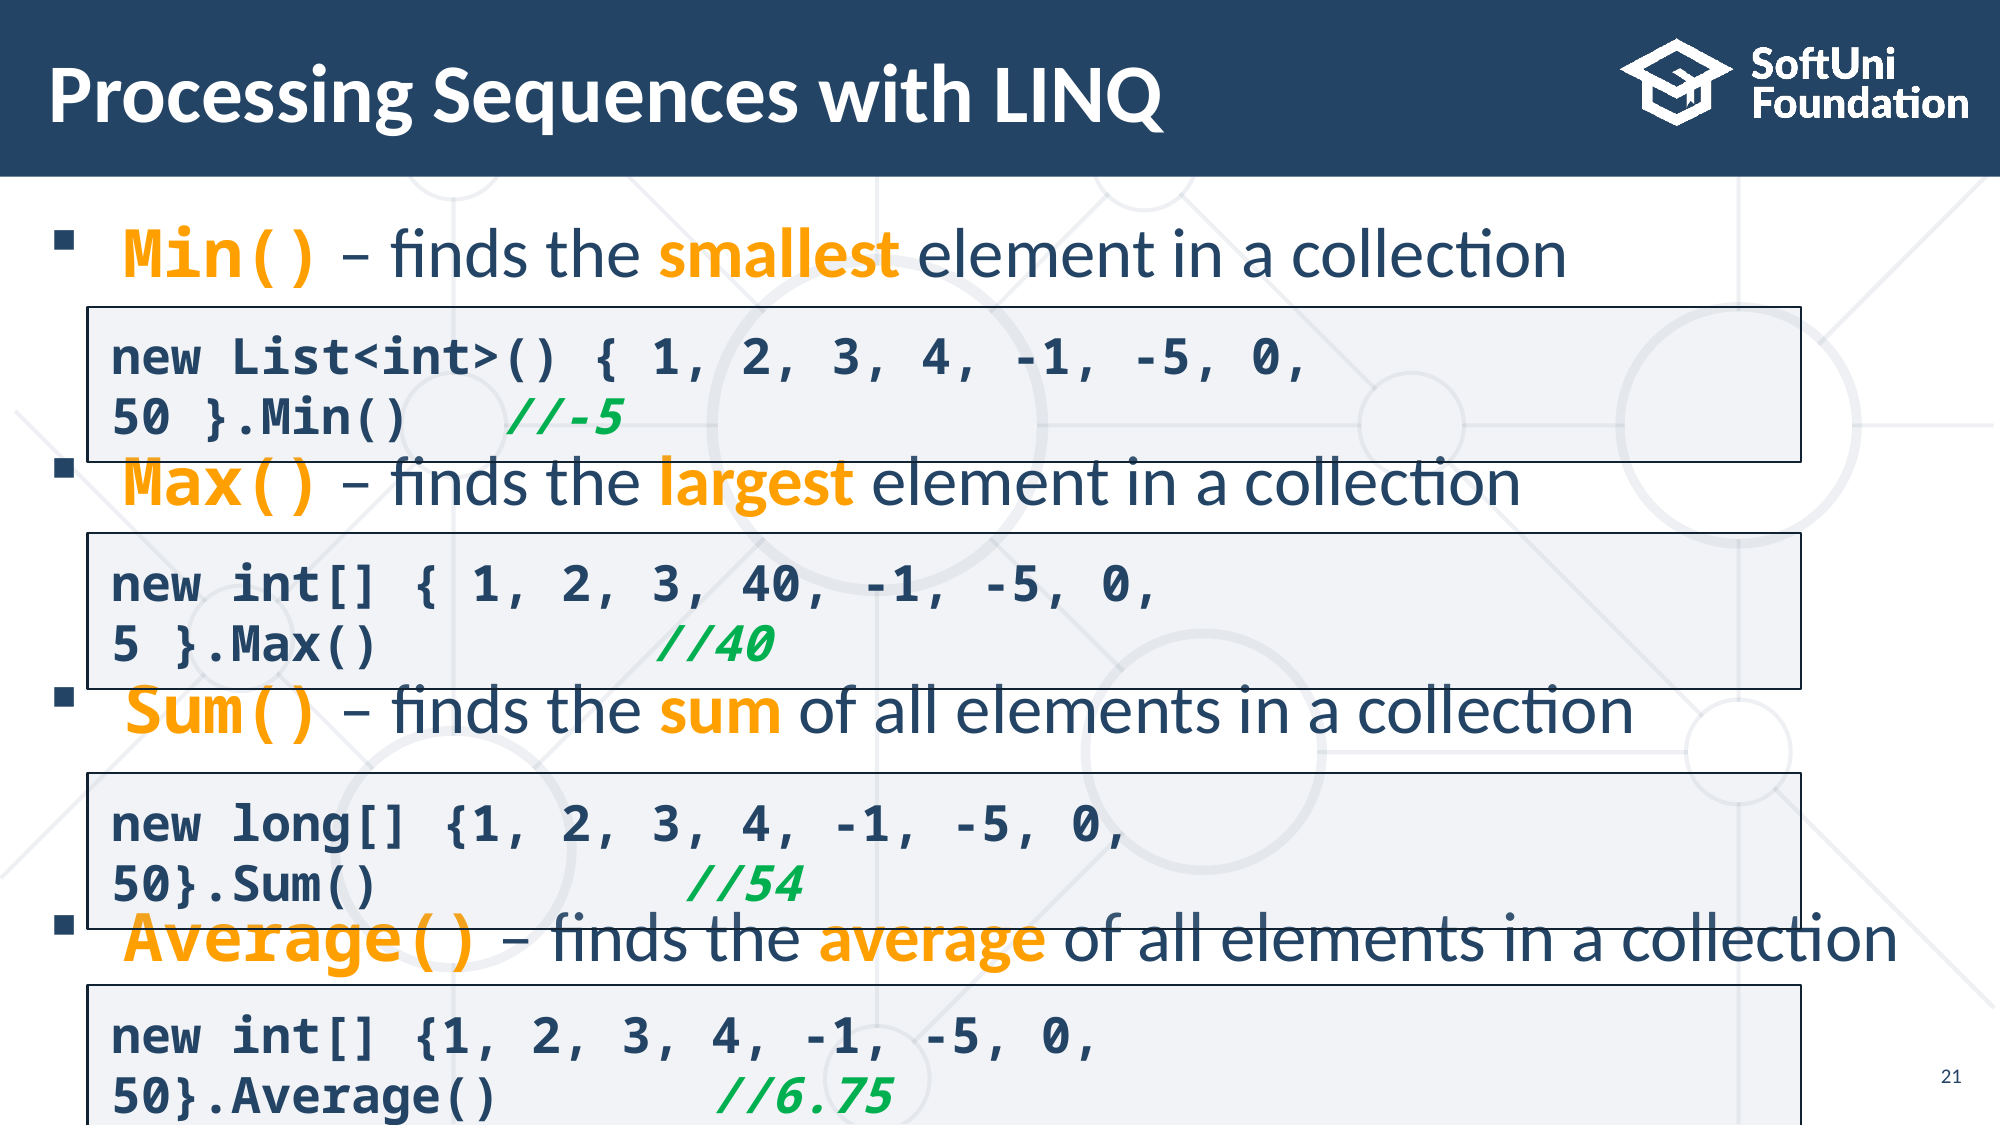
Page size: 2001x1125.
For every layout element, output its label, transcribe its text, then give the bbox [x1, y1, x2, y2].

picture [1619, 38, 1968, 126]
list Min() – finds the smallest element in a collection Max() – finds the largest element in a collection Sum() – finds the sum of all elements in a collection Average() – finds the average of all elements in a collection [31, 196, 1969, 1047]
title Processing Sequences with LINQ [31, 16, 1591, 162]
text_box new List<int>() { 1, 2, 3, 4, -1, -5, 0, 50 }.Min() //-5 [87, 306, 1802, 463]
text_box new long[] {1, 2, 3, 4, -1, -5, 0, 50}.Sum() //54 [87, 773, 1802, 929]
slide_number 21 [1897, 1049, 1968, 1101]
text_box new int[] { 1, 2, 3, 40, -1, -5, 0, 5 }.Max() //40 [87, 533, 1802, 689]
text_box new int[] {1, 2, 3, 4, -1, -5, 0, 50}.Average() //6.75 [87, 985, 1802, 1125]
